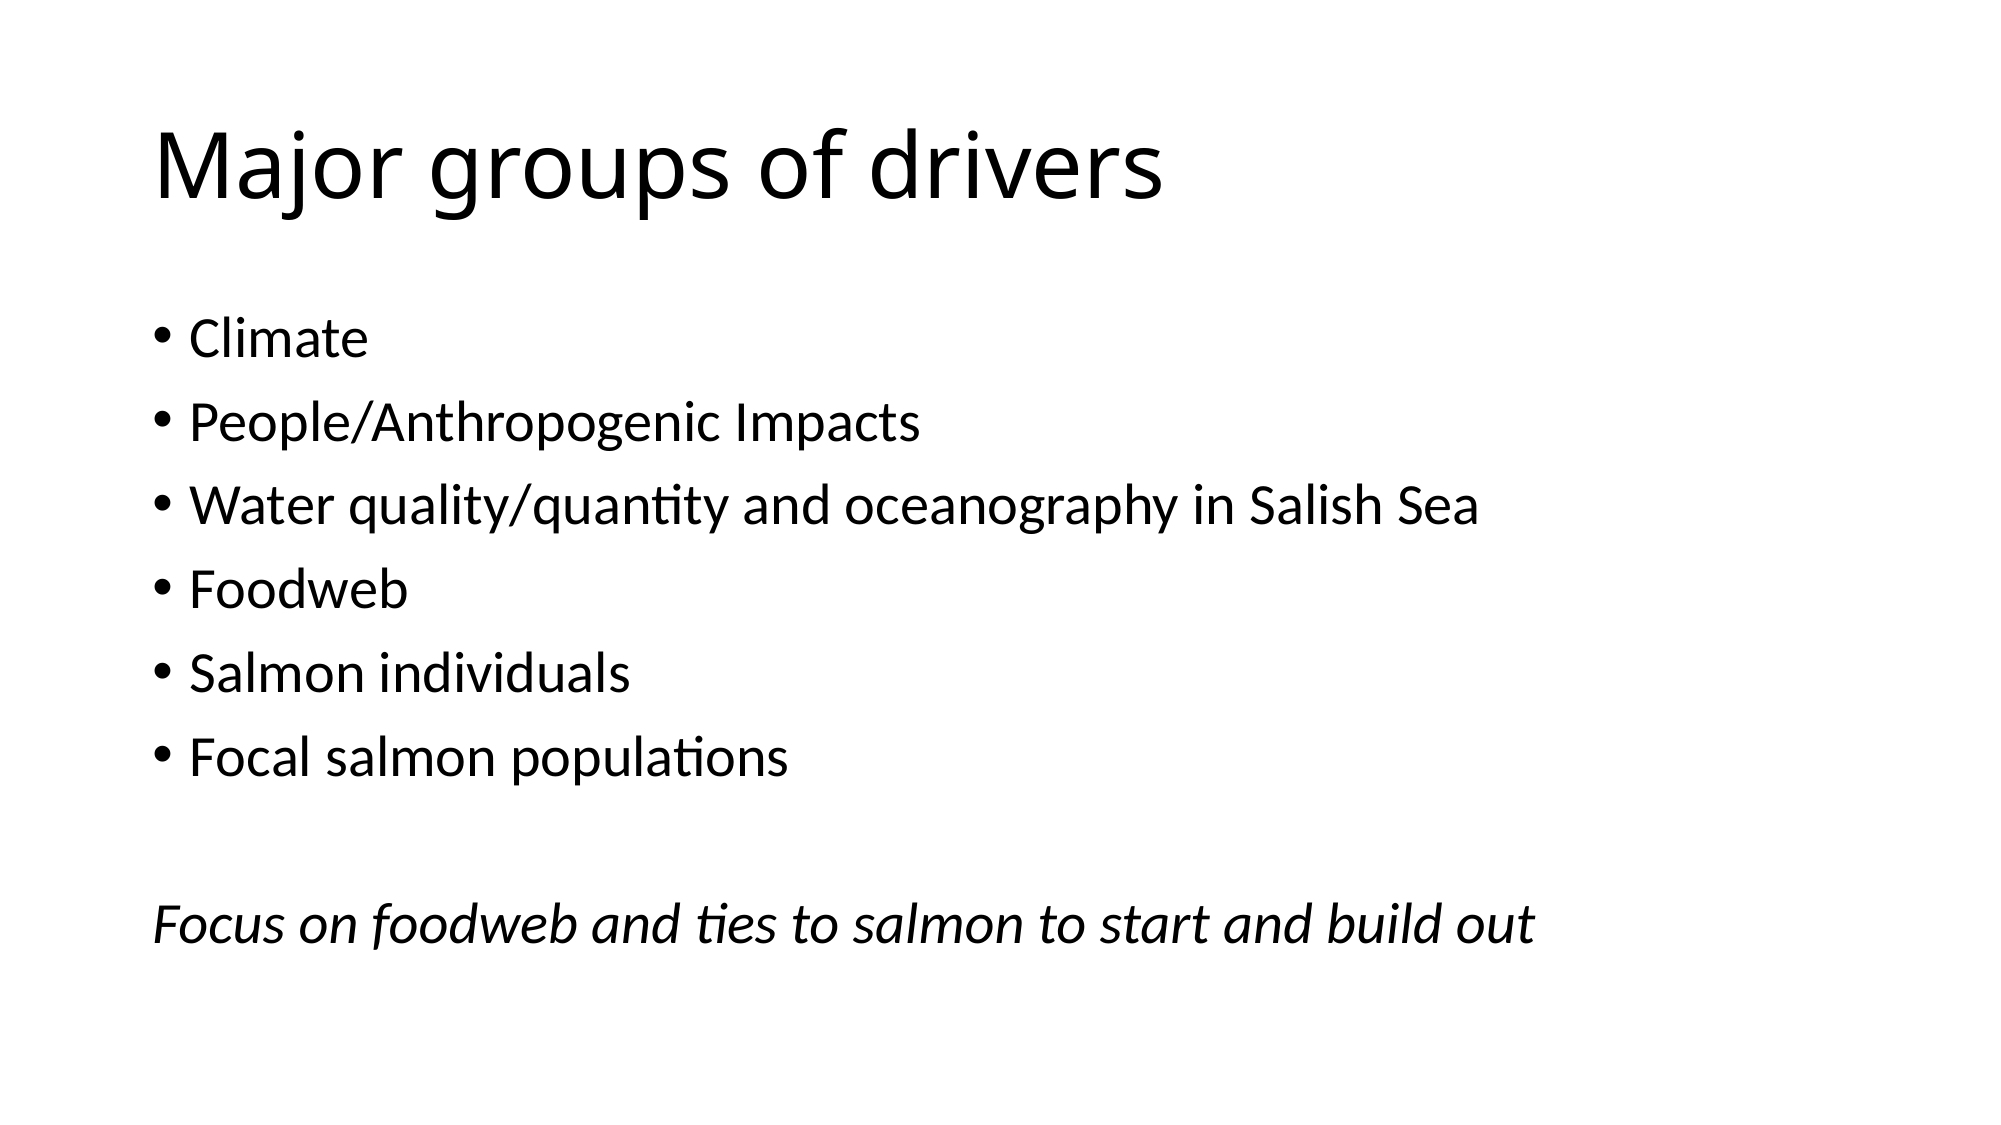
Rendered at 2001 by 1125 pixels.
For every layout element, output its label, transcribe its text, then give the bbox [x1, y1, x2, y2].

list Climate People/Anthropogenic Impacts Water quality/quantity and oceanography in Salish Sea Foodweb Salmon individuals Focal salmon populations Focus on foodweb and ties to salmon to start and build out [137, 299, 1863, 1014]
title Major groups of drivers [137, 59, 1863, 278]
